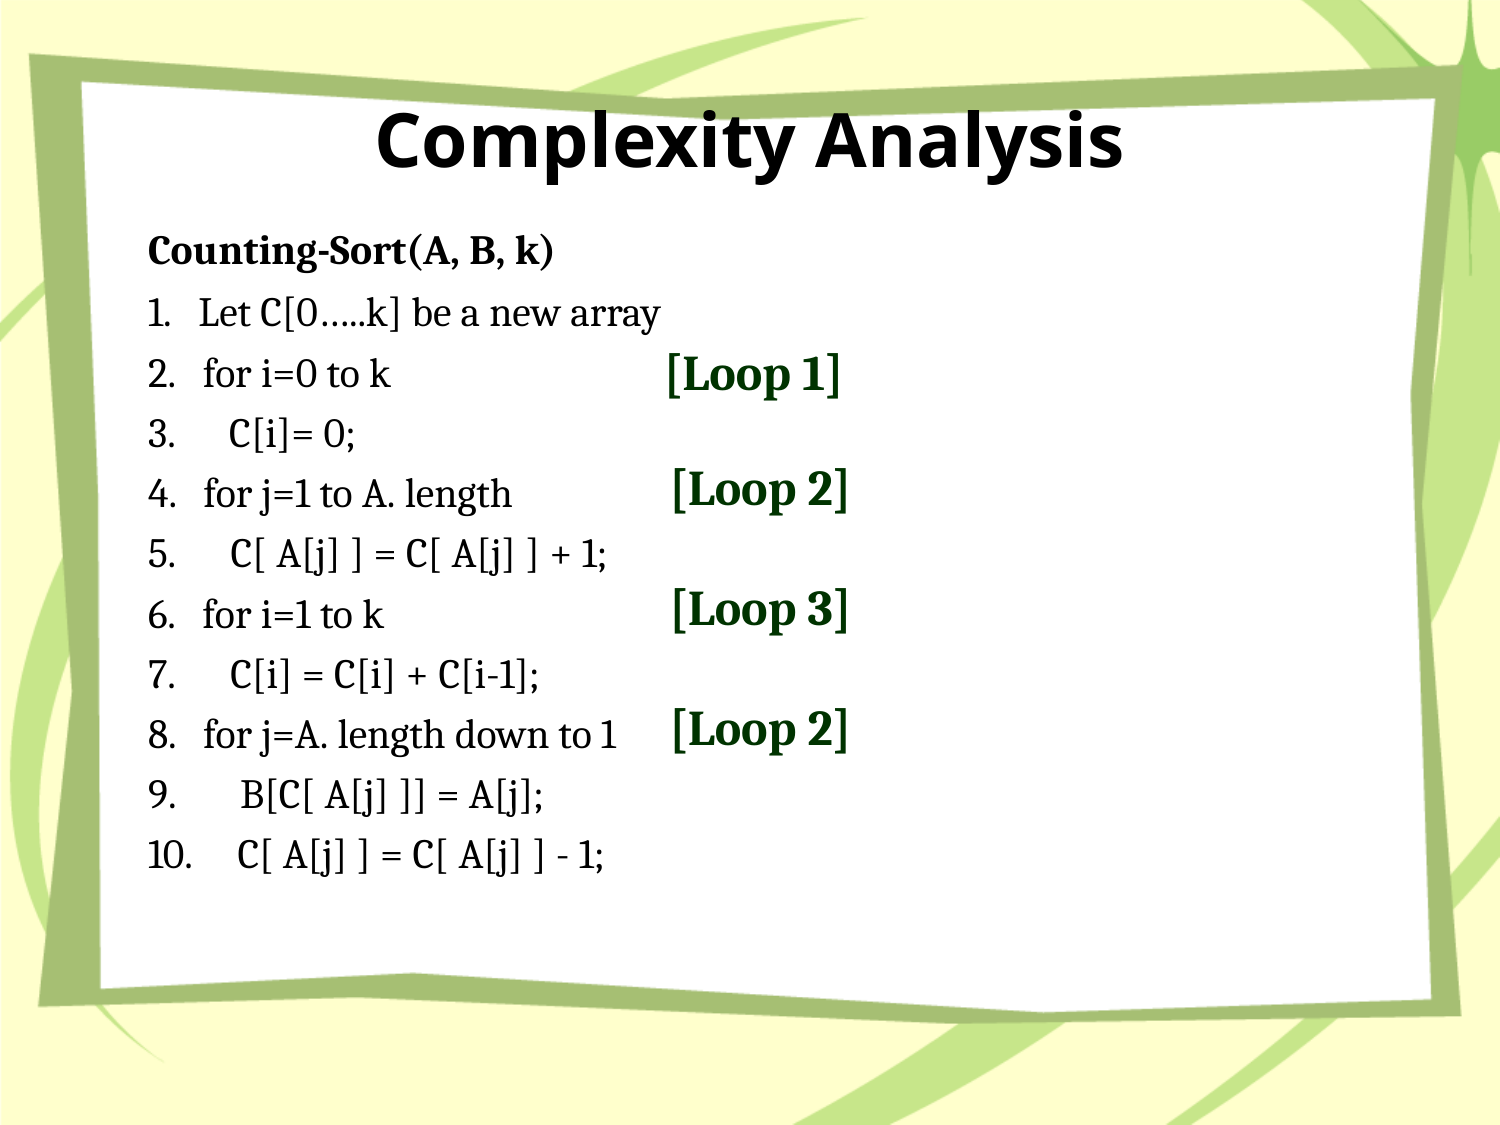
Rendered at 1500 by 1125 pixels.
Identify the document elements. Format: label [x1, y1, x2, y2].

picture [0, 0, 1500, 1125]
title [75, 44, 1425, 232]
text_box [146, 208, 1318, 878]
